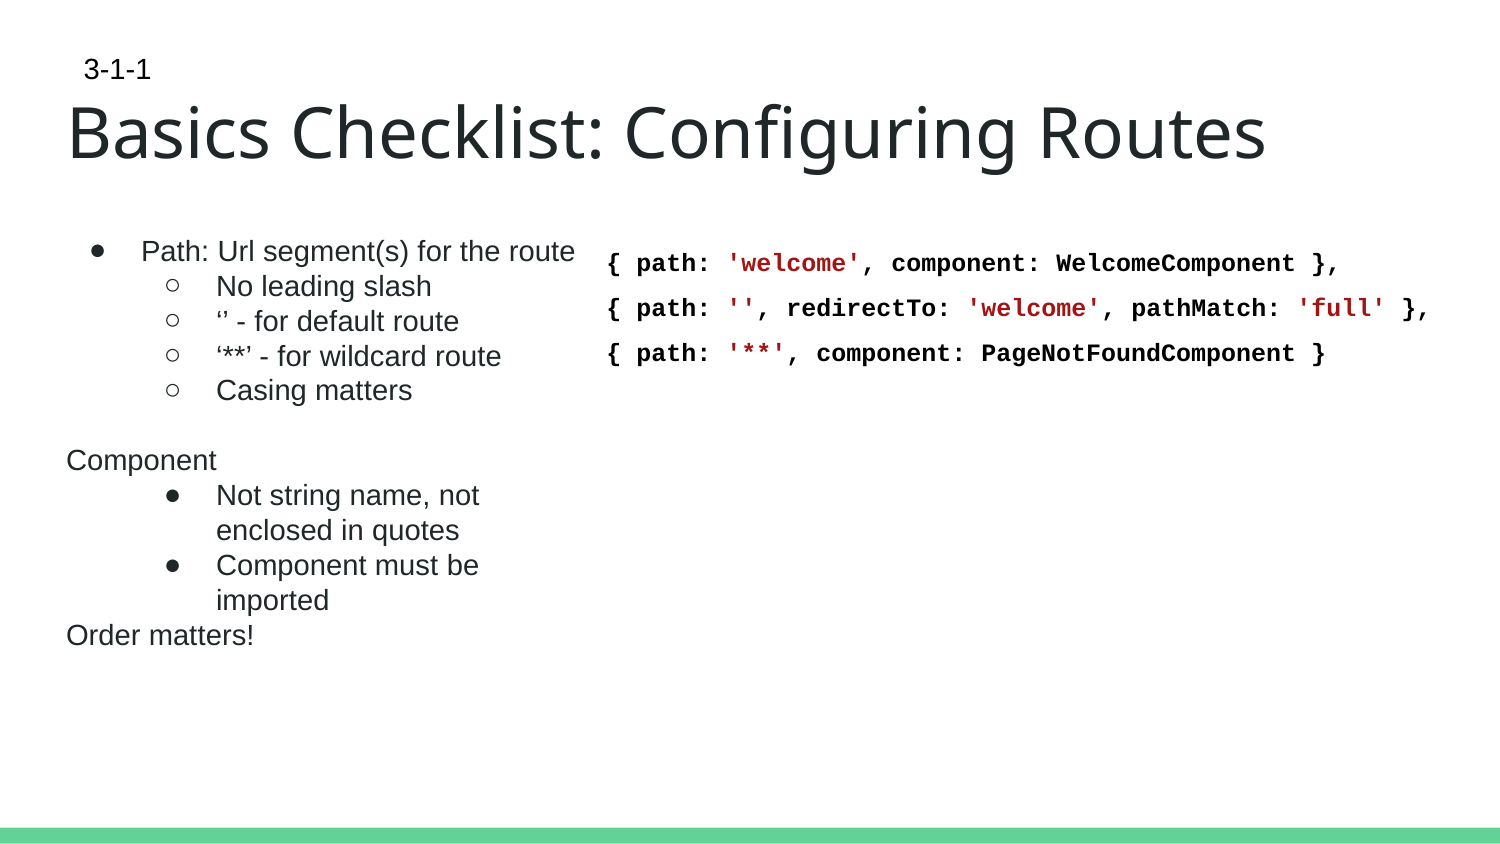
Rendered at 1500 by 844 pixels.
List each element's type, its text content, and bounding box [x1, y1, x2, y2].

text_box [66, 762, 935, 844]
title Basics Checklist: Configuring Routes [51, 72, 1449, 167]
text_box { path: 'welcome', component: WelcomeComponent }, { path: '', redirectTo: 'welcome', pathMatch: 'full' }, { path: '**', component: PageNotFoundComponent } [591, 216, 1466, 398]
text_box 3-1-1 [68, 35, 171, 134]
text_box Path: Url segment(s) for the route No leading slash ‘’ - for default route ‘**’ - for wildcard route Casing matters Component Not string name, not enclosed in quotes Component must be imported Order matters! [51, 216, 605, 787]
